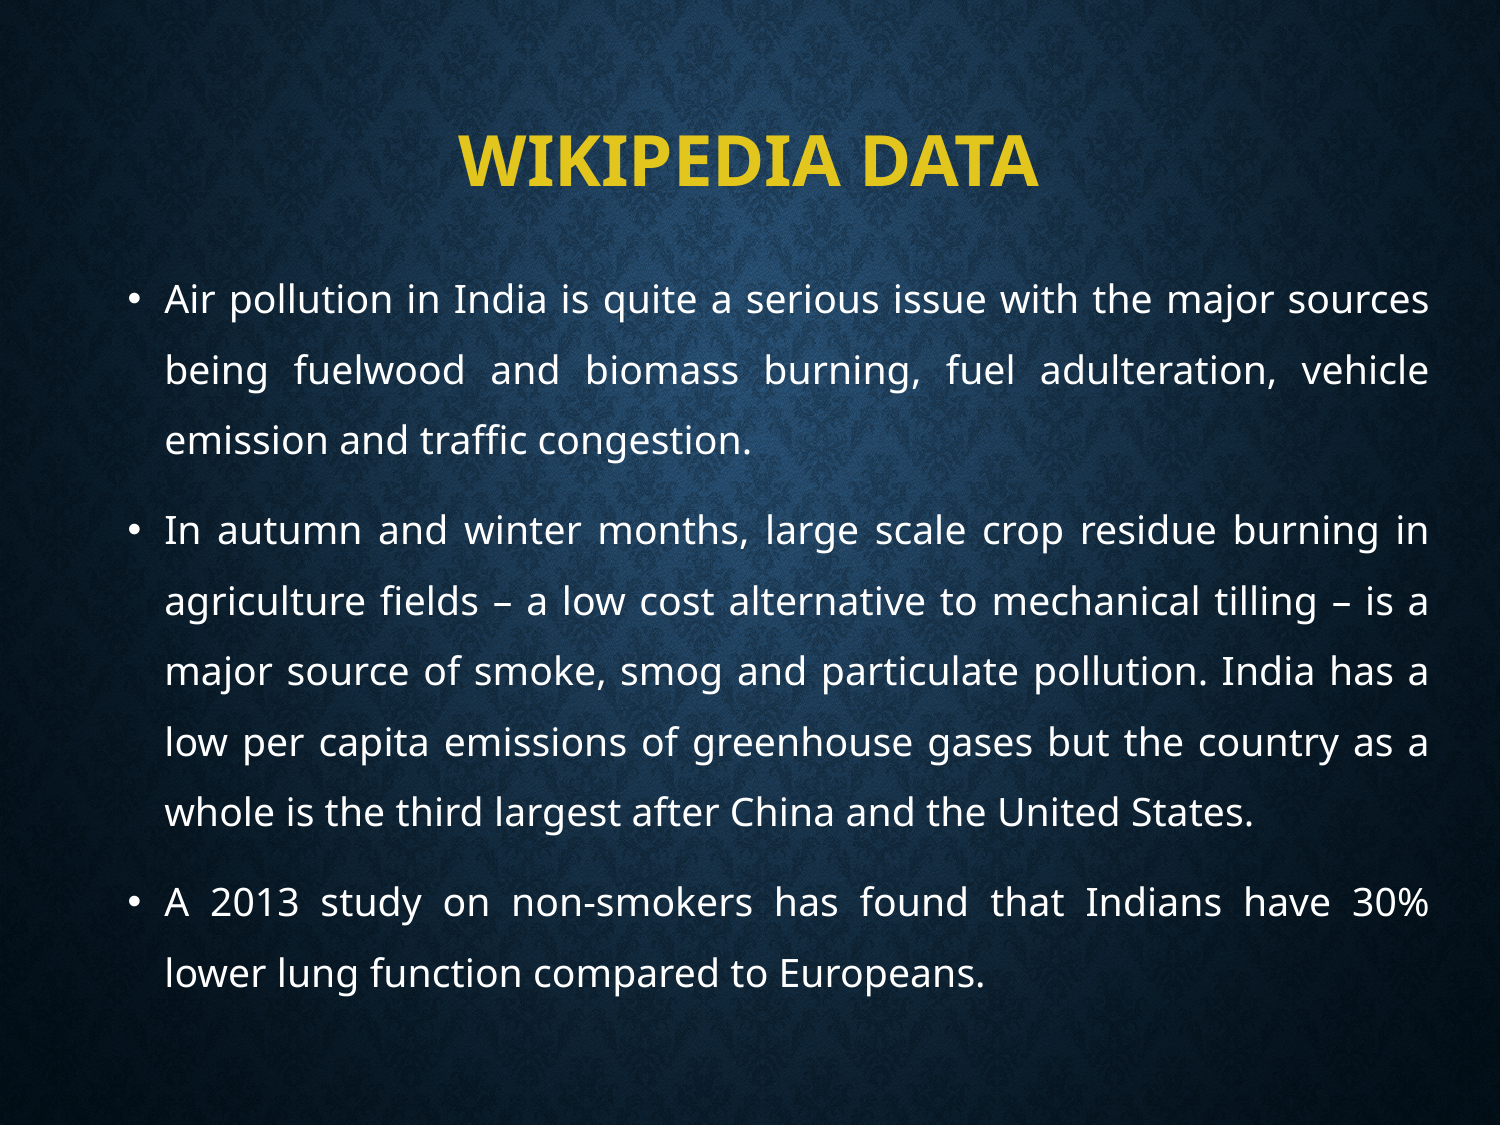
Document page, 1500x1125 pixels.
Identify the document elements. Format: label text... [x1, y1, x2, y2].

title WIKIPEDIA DATA [112, 54, 1386, 243]
list Air pollution in India is quite a serious issue with the major sources being fuelwood and biomass burning, fuel adulteration, vehicle emission and traffic congestion. In autumn and winter months, large scale crop residue burning in agriculture fields – a low cost alternative to mechanical tilling – is a major source of smoke, smog and particulate pollution. India has a low per capita emissions of greenhouse gases but the country as a whole is the third largest after China and the United States. A 2013 study on non-smokers has found that Indians have 30% lower lung function compared to Europeans. [112, 243, 1447, 1012]
